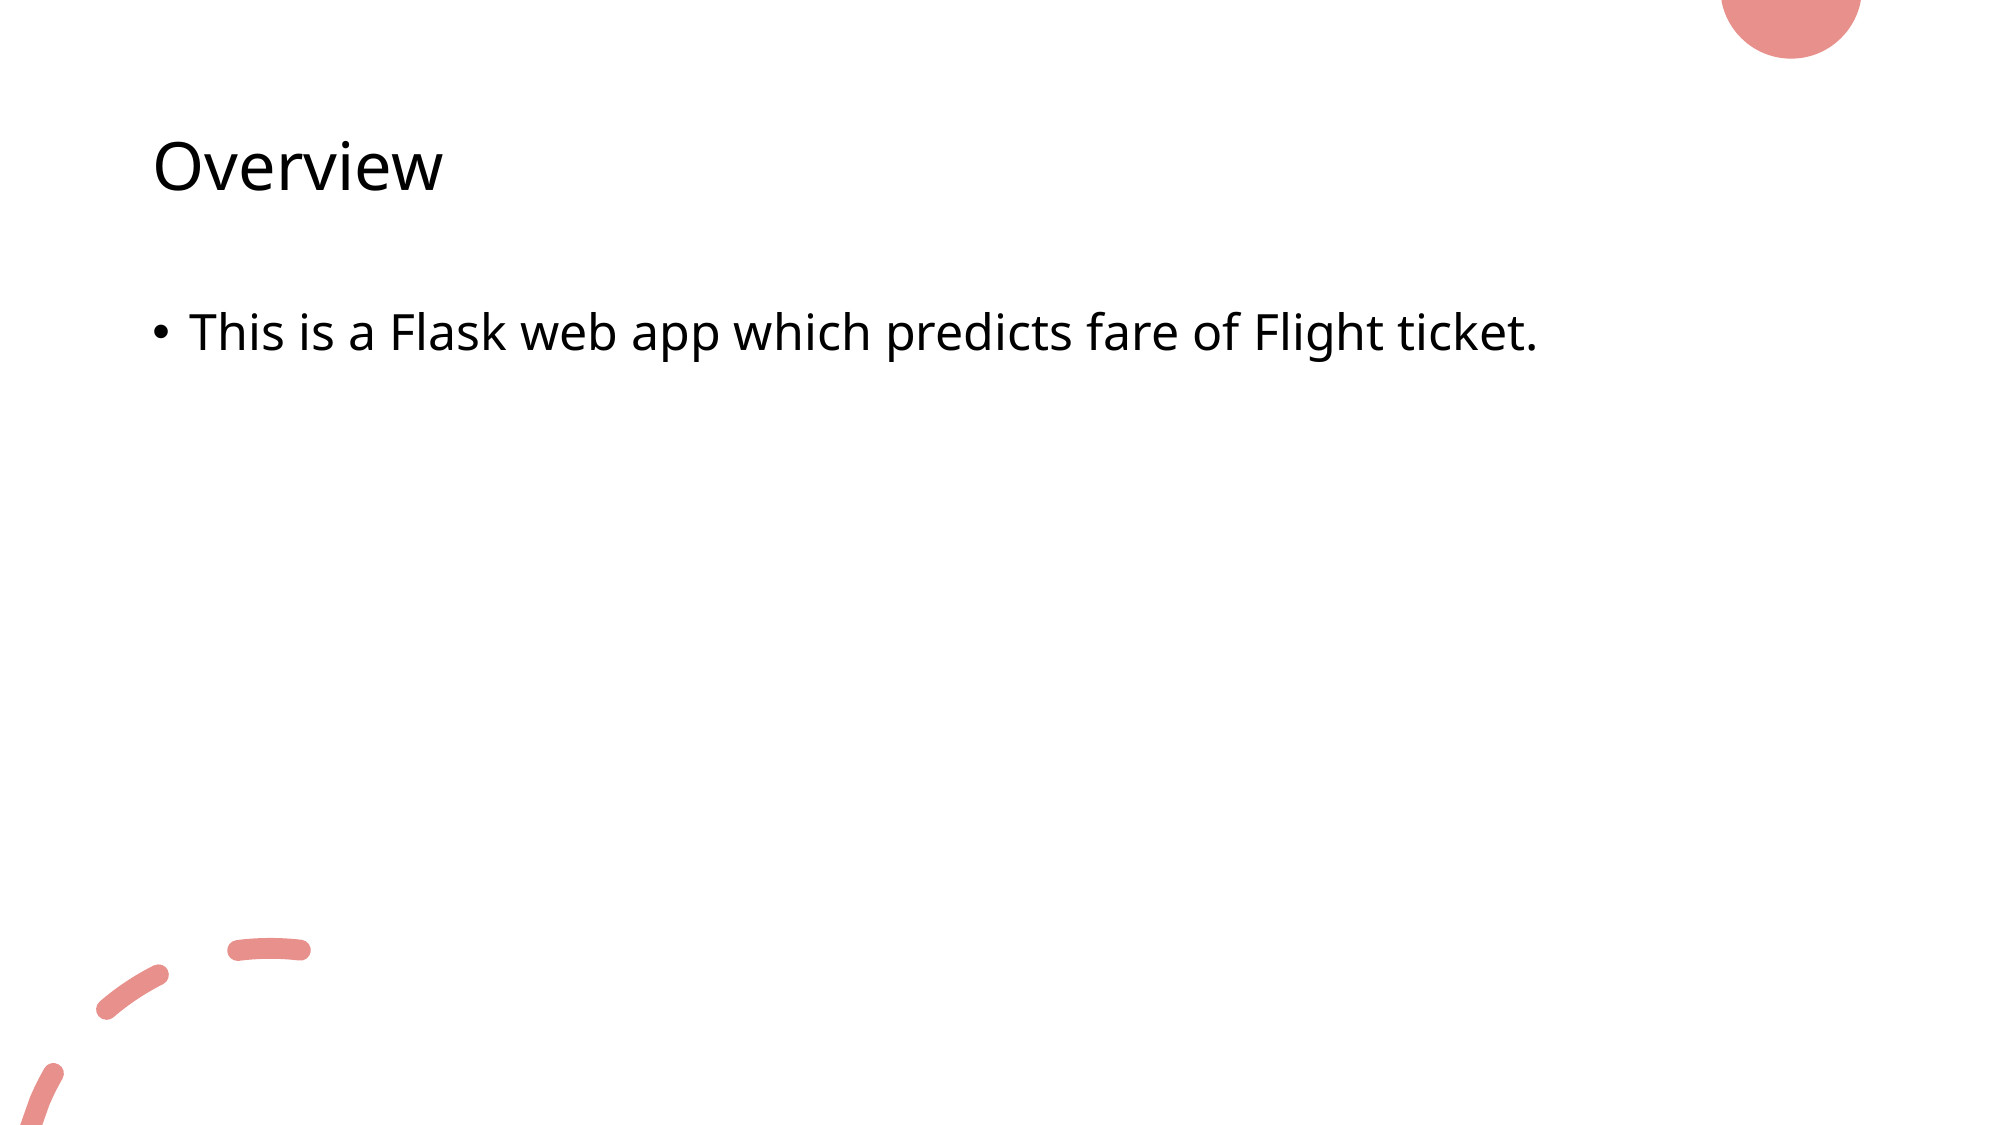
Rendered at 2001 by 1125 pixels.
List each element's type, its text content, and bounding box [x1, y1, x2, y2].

list This is a Flask web app which predicts fare of Flight ticket. [137, 299, 1863, 933]
title Overview [137, 59, 1863, 278]
